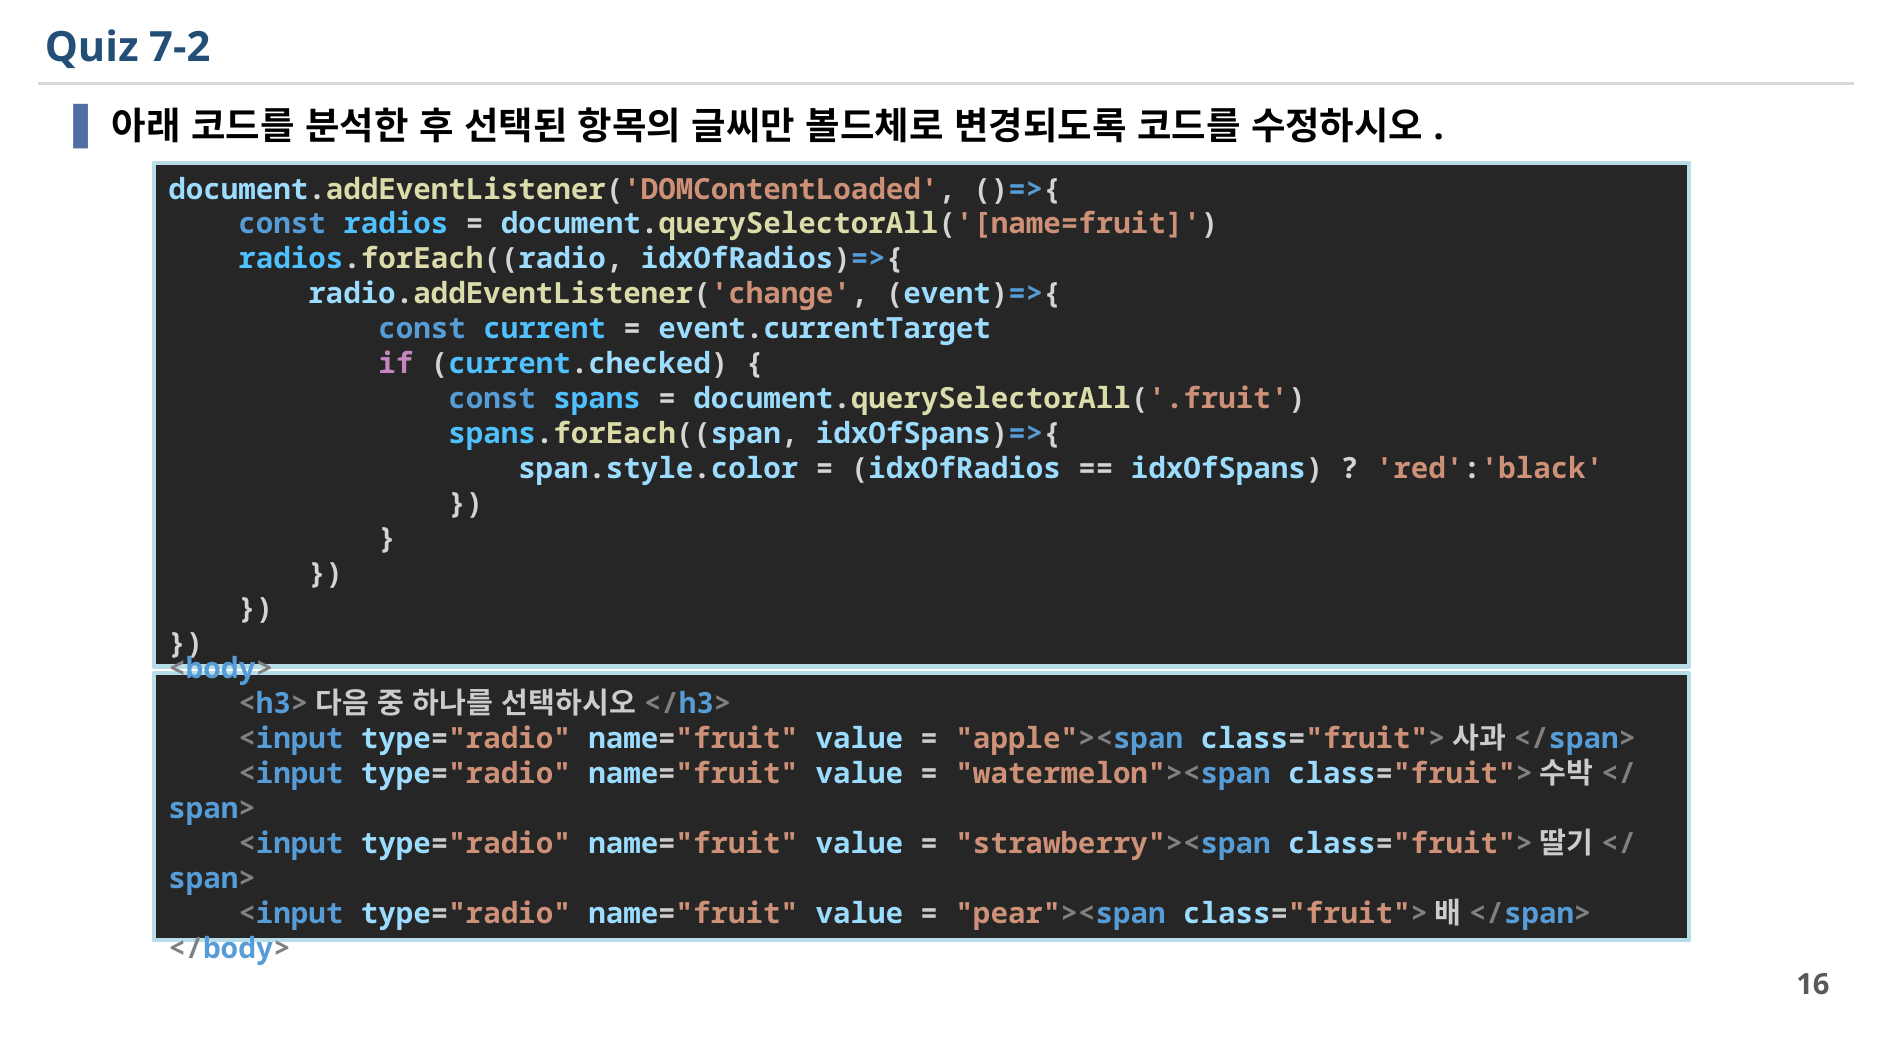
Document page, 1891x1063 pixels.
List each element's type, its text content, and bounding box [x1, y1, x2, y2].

text_box <body> <h3>다음 중 하나를 선택하시오</h3> <input type="radio" name="fruit" value = "apple"><span class="fruit">사과</span> <input type="radio" name="fruit" value = "watermelon"><span class="fruit">수박</span> <input type="radio" name="fruit" value = "strawberry"><span class="fruit">딸기</span> <input type="radio" name="fruit" value = "pear"><span class="fruit">배</span> </body> [152, 671, 1691, 942]
list 아래 코드를 분석한 후 선택된 항목의 글씨만 볼드체로 변경되도록 코드를 수정하시오. [43, 94, 1845, 382]
text_box document.addEventListener('DOMContentLoaded', ()=>{ const radios = document.querySelectorAll('[name=fruit]') radios.forEach((radio, idxOfRadios)=>{ radio.addEventListener('change', (event)=>{ const current = event.currentTarget if (current.checked) { const spans = document.querySelectorAll('.fruit') spans.forEach((span, idxOfSpans)=>{ span.style.color = (idxOfRadios == idxOfSpans) ? 'red':'black' }) } }) }) }) [152, 161, 1691, 669]
title Quiz 7-2 [29, 11, 1809, 78]
slide_number 16 [1703, 956, 1845, 1014]
